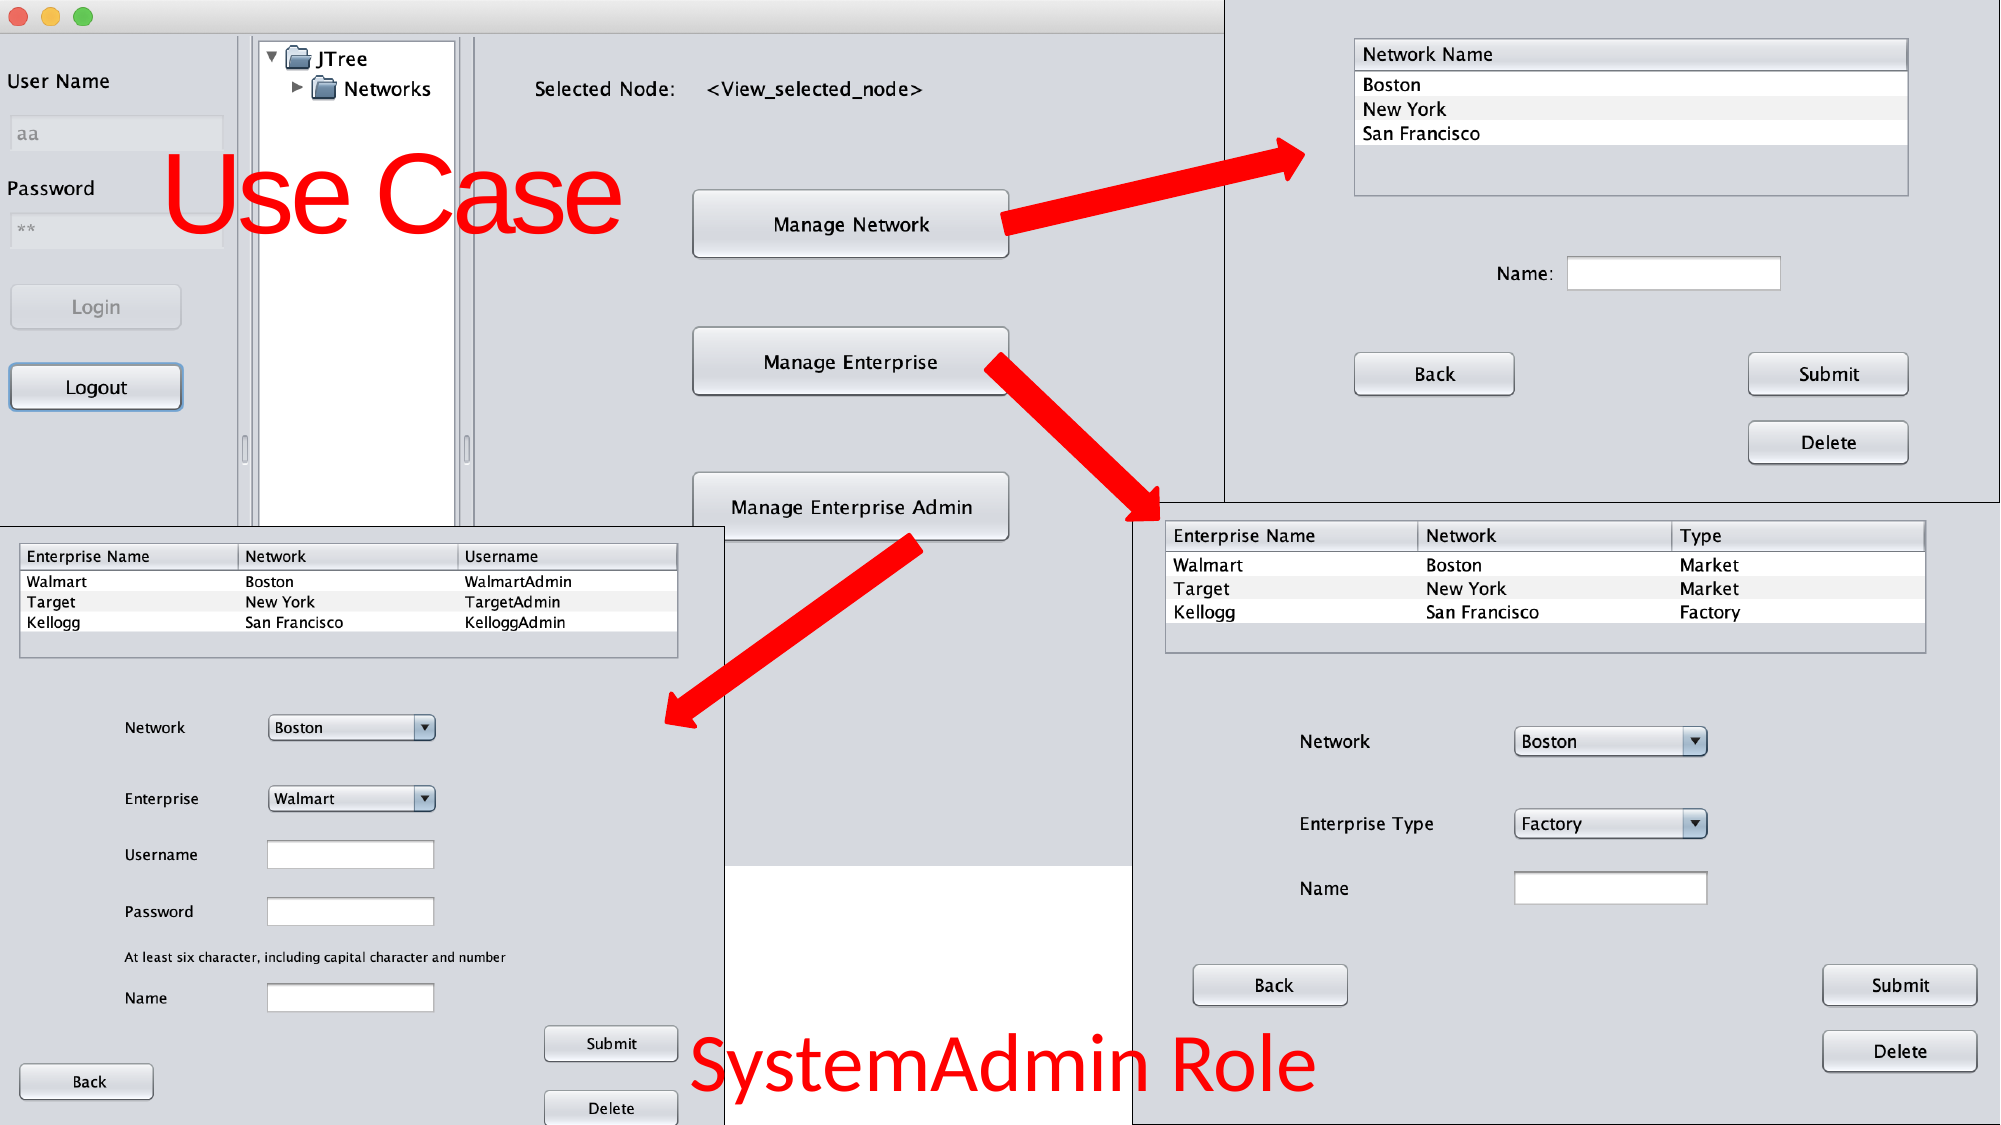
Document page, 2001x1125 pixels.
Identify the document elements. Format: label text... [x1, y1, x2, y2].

picture [0, 0, 2000, 1125]
text_box SystemAdmin Role [729, 1000, 1127, 1116]
